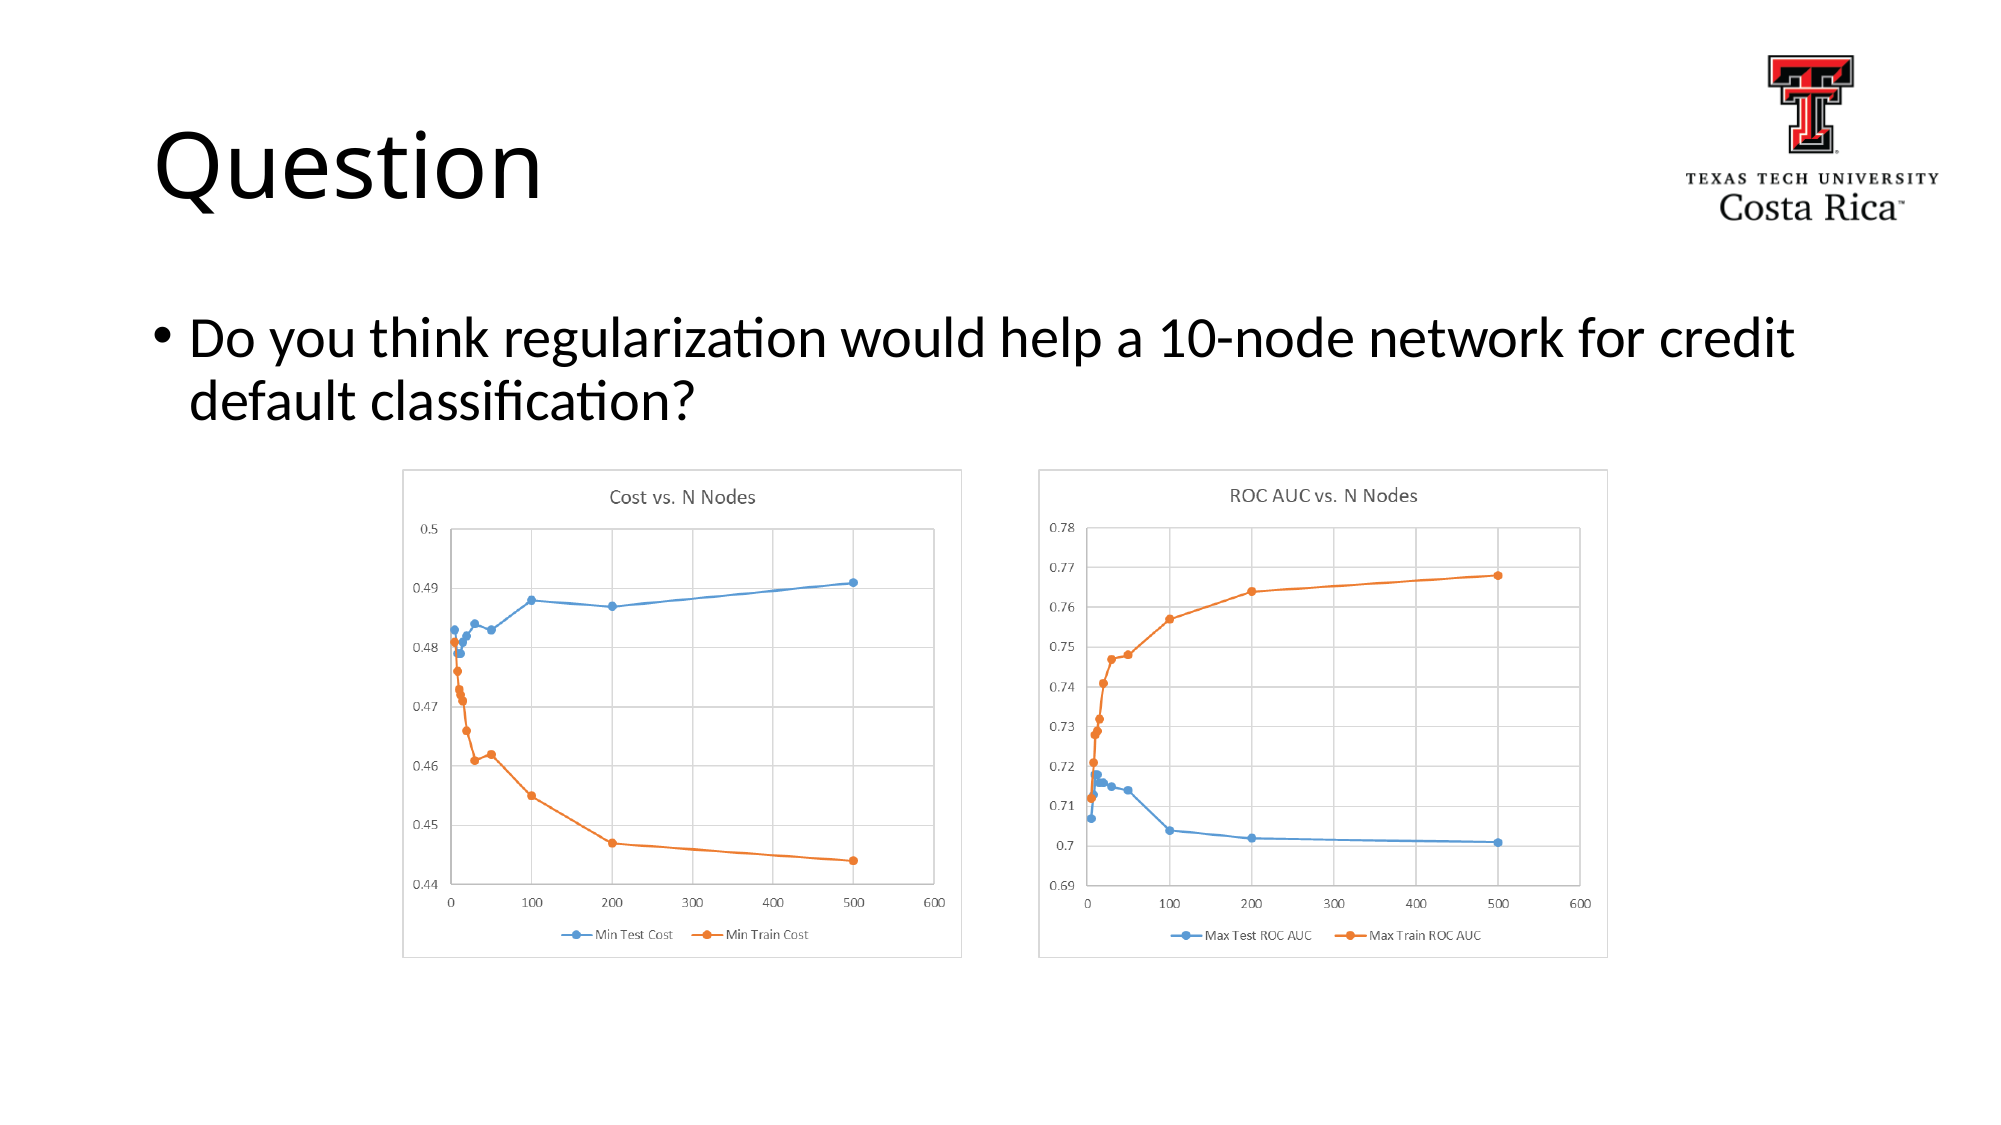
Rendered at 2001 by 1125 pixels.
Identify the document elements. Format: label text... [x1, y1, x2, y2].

title Question [137, 59, 1863, 278]
picture [402, 469, 962, 958]
picture [1664, 30, 1964, 251]
picture [1038, 469, 1608, 958]
list Do you think regularization would help a 10-node network for credit default classification? [137, 299, 1863, 1014]
